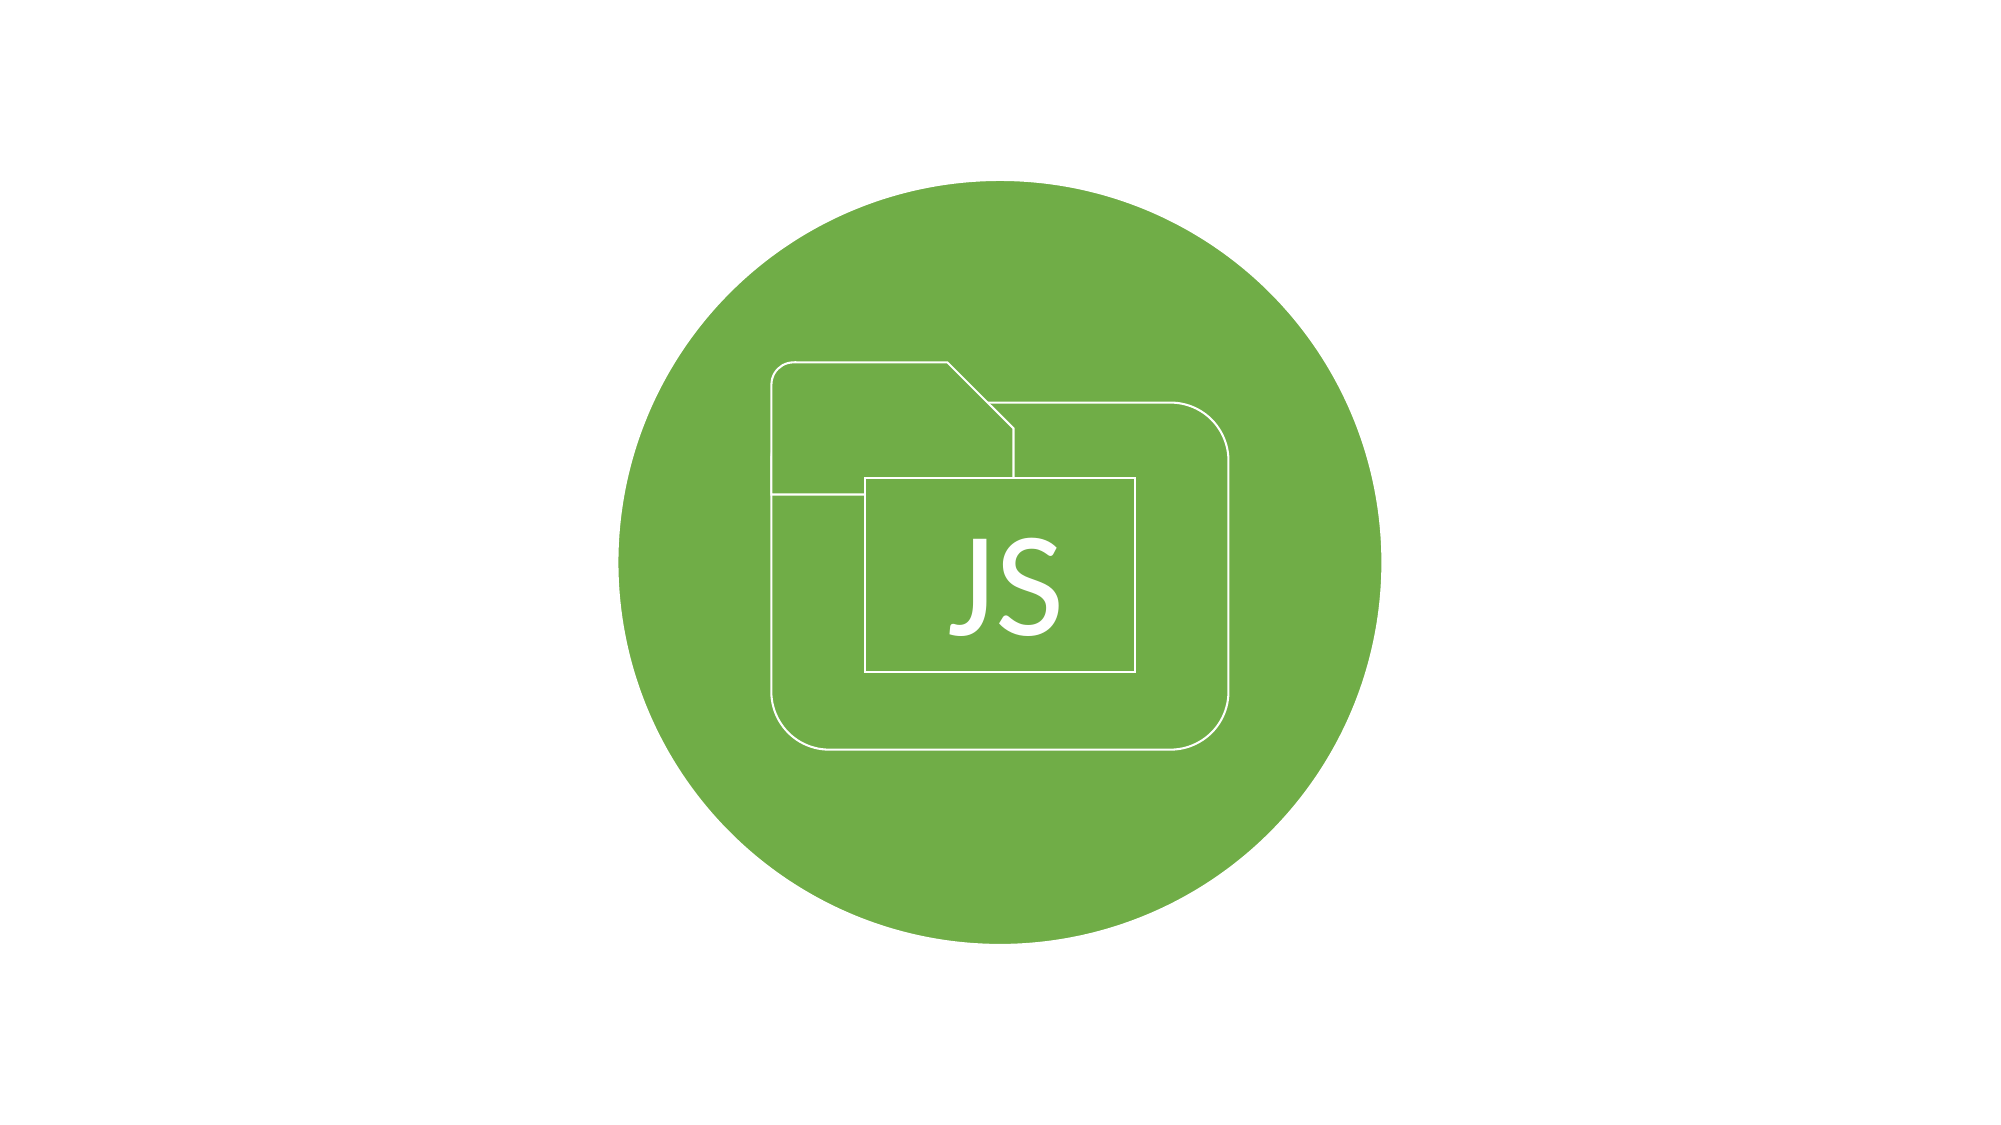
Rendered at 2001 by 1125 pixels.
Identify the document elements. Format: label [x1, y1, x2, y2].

text_box [617, 179, 1383, 945]
